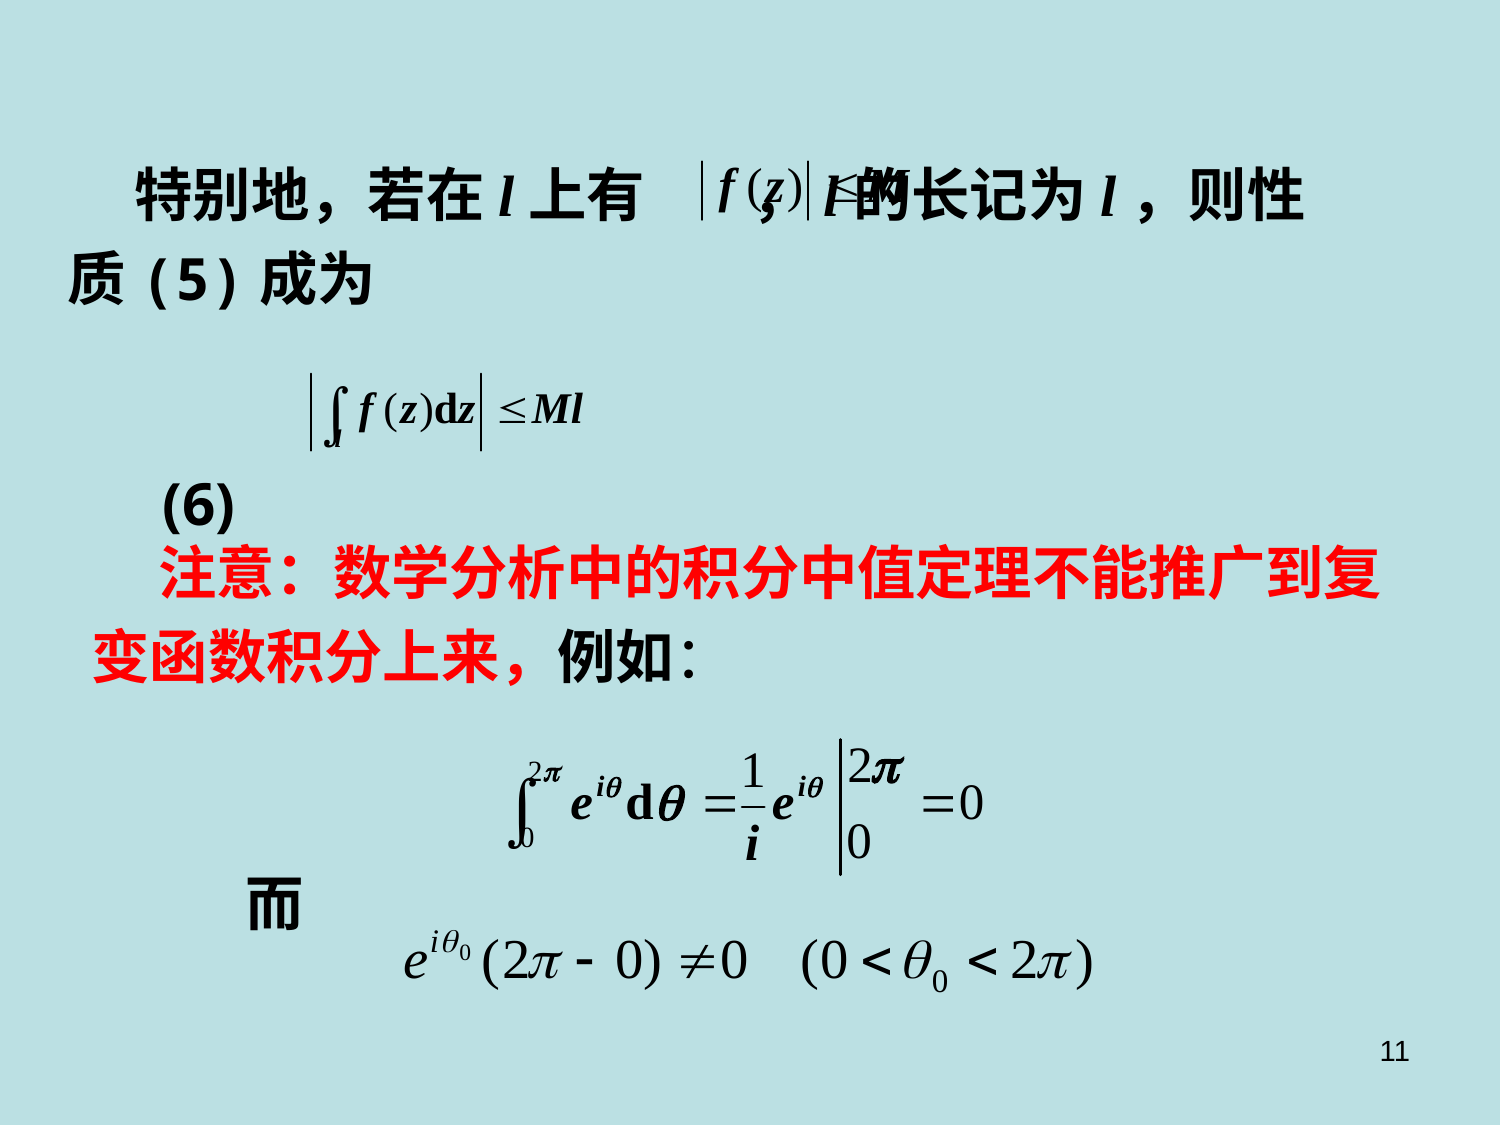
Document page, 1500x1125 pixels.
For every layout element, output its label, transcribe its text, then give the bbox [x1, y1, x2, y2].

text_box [395, 917, 1105, 1007]
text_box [301, 361, 595, 463]
text_box 特别地，若在l上有 ，l的长记为l，则性质(5)成为 [53, 137, 1379, 320]
text_box 而 [230, 846, 349, 945]
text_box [690, 148, 928, 233]
text_box (6) [147, 361, 278, 545]
slide_number 11 [1074, 1024, 1425, 1103]
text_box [490, 728, 995, 886]
text_box 注意：数学分析中的积分中值定理不能推广到复变函数积分上来，例如： [76, 515, 1402, 698]
